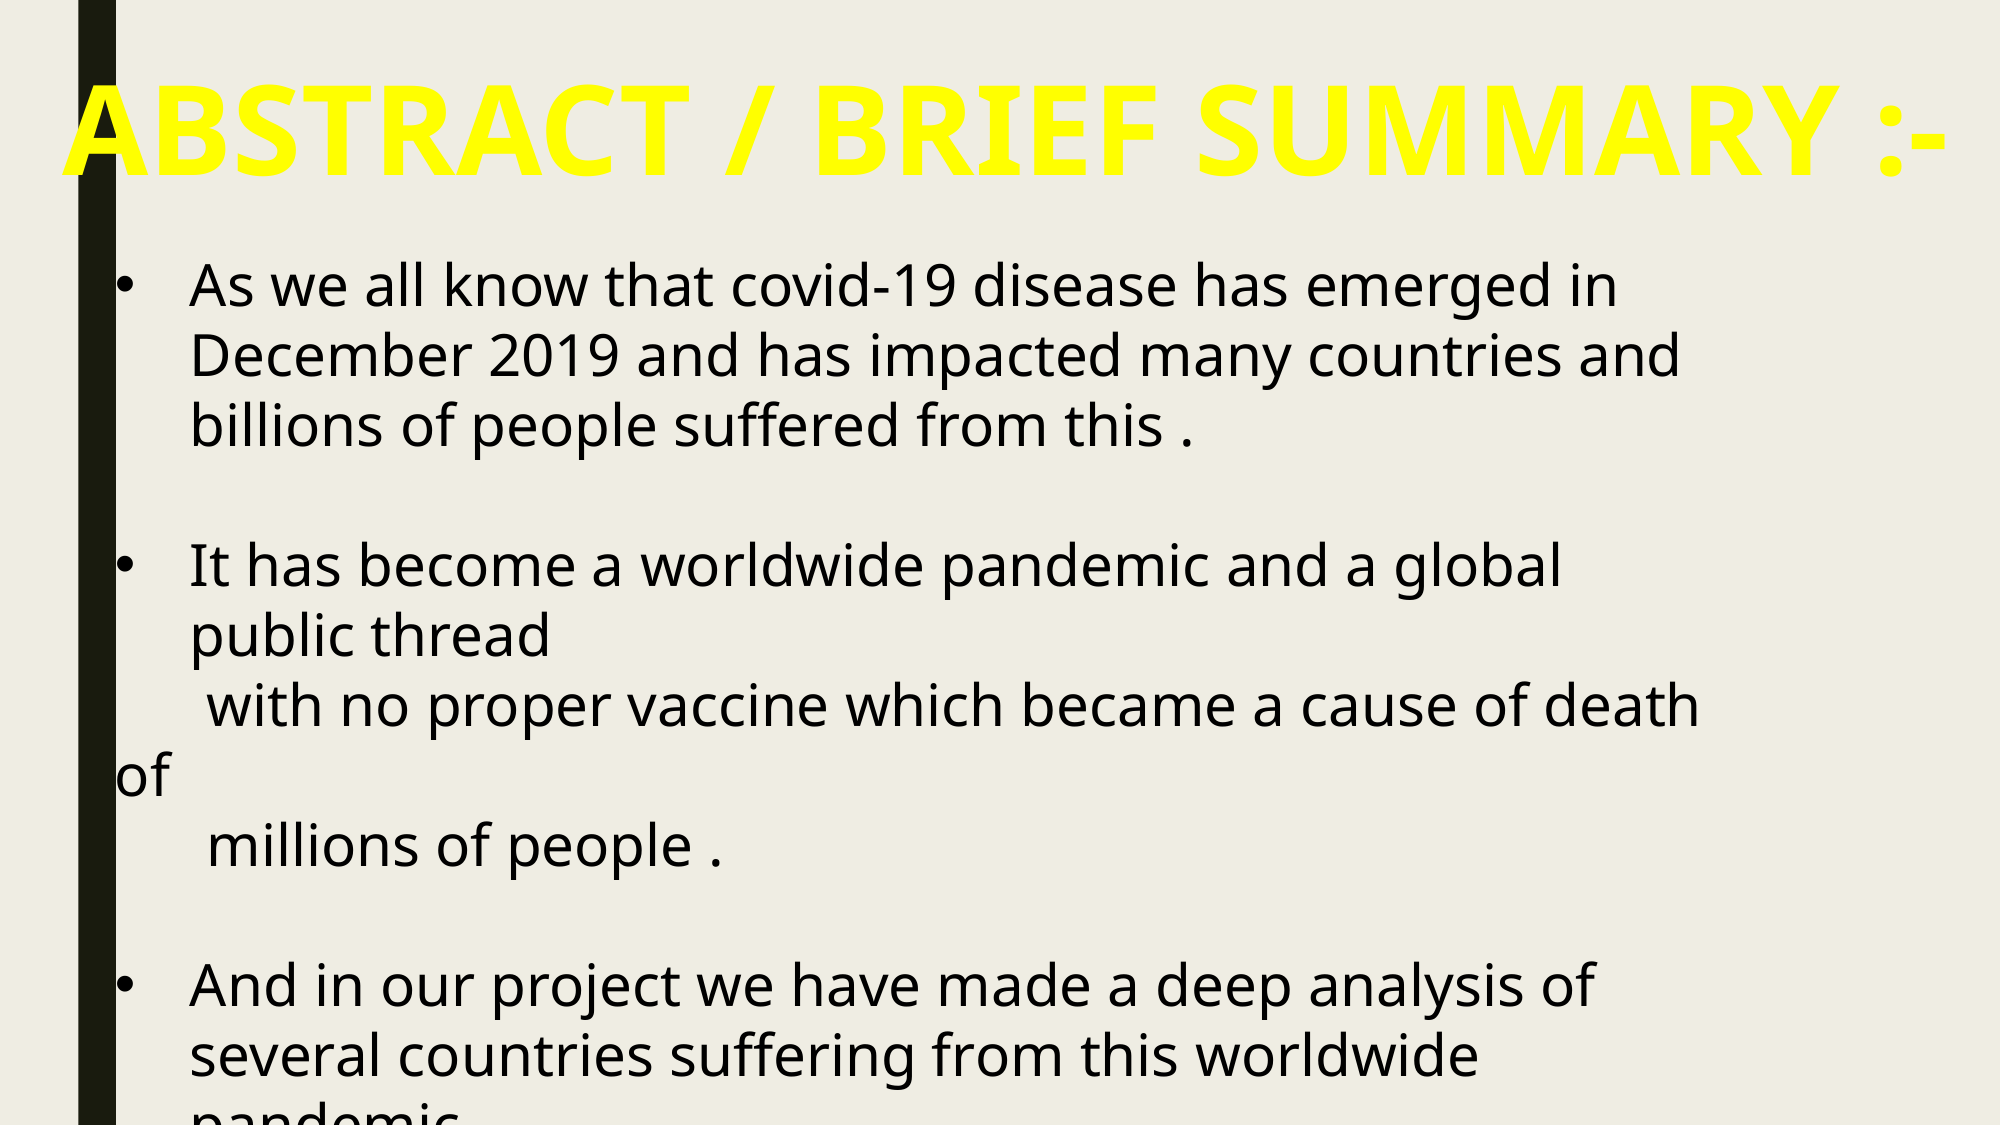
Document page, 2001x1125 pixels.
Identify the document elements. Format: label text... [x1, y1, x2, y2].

text_box As we all know that covid-19 disease has emerged in December 2019 and has impacted many countries and billions of people suffered from this . It has become a worldwide pandemic and a global public thread with no proper vaccine which became a cause of death of millions of people . And in our project we have made a deep analysis of several countries suffering from this worldwide pandemic . [100, 240, 1732, 1125]
text_box ABSTRACT / BRIEF SUMMARY :- [47, 43, 1966, 208]
